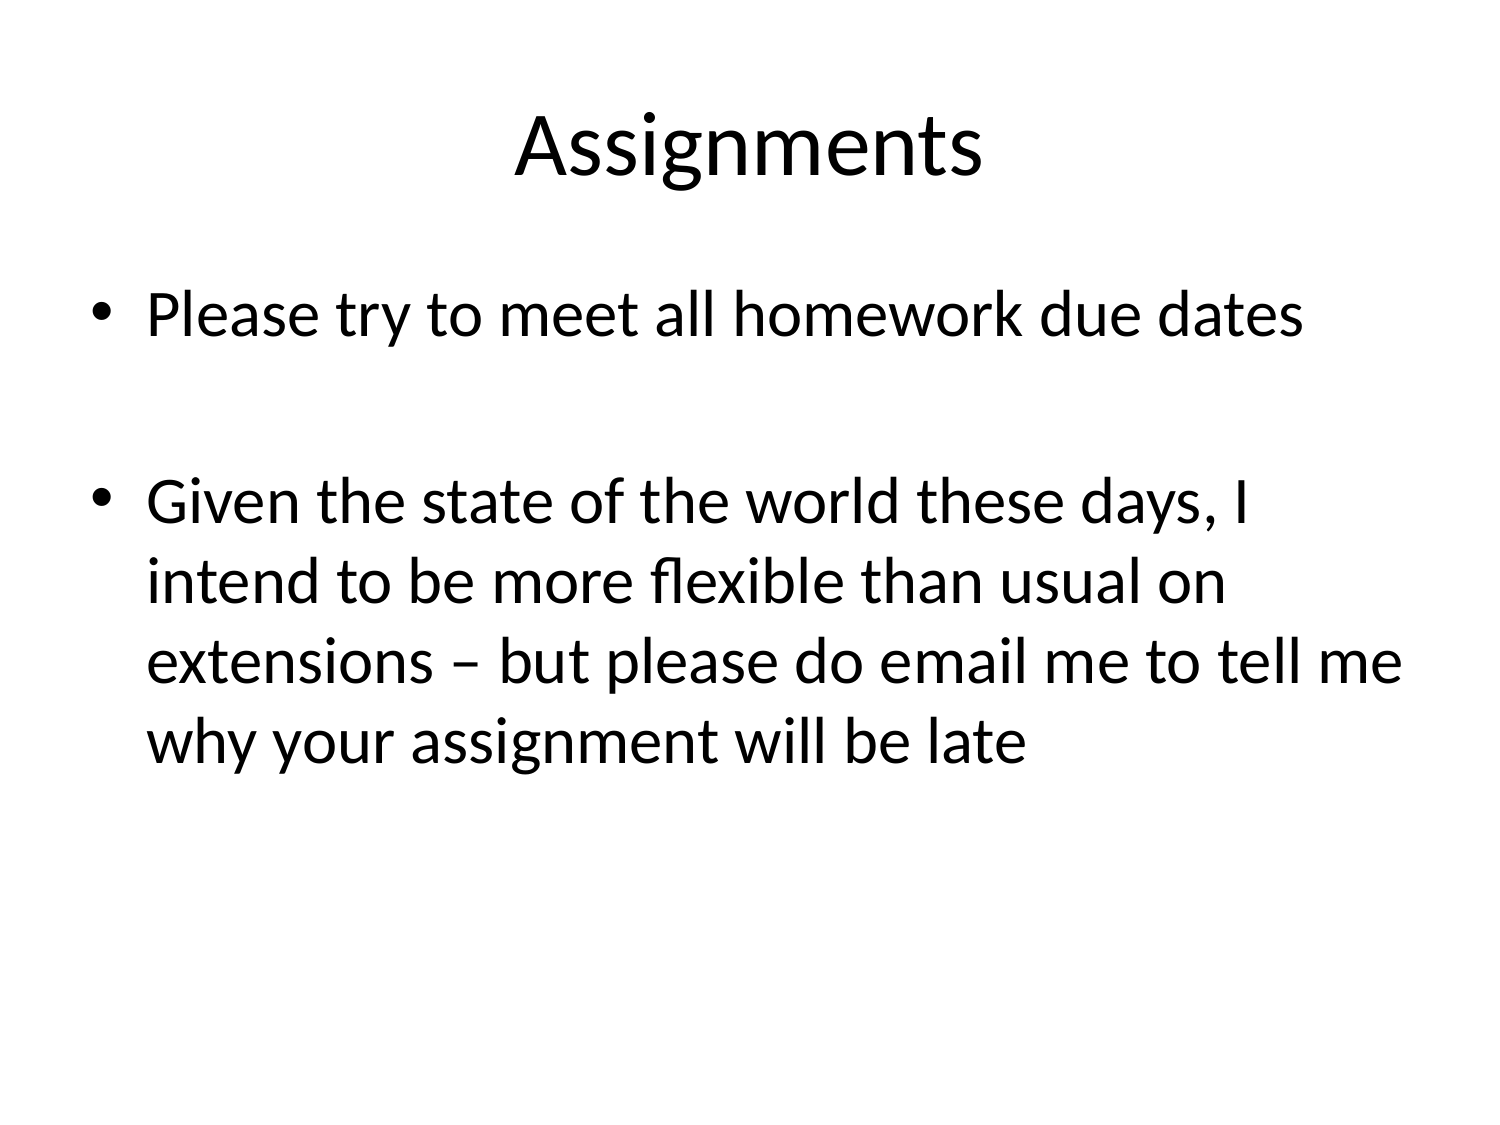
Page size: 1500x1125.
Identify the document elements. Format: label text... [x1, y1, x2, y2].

list Please try to meet all homework due dates Given the state of the world these days, I intend to be more flexible than usual on extensions – but please do email me to tell me why your assignment will be late [75, 262, 1425, 1005]
title Assignments [75, 45, 1425, 233]
